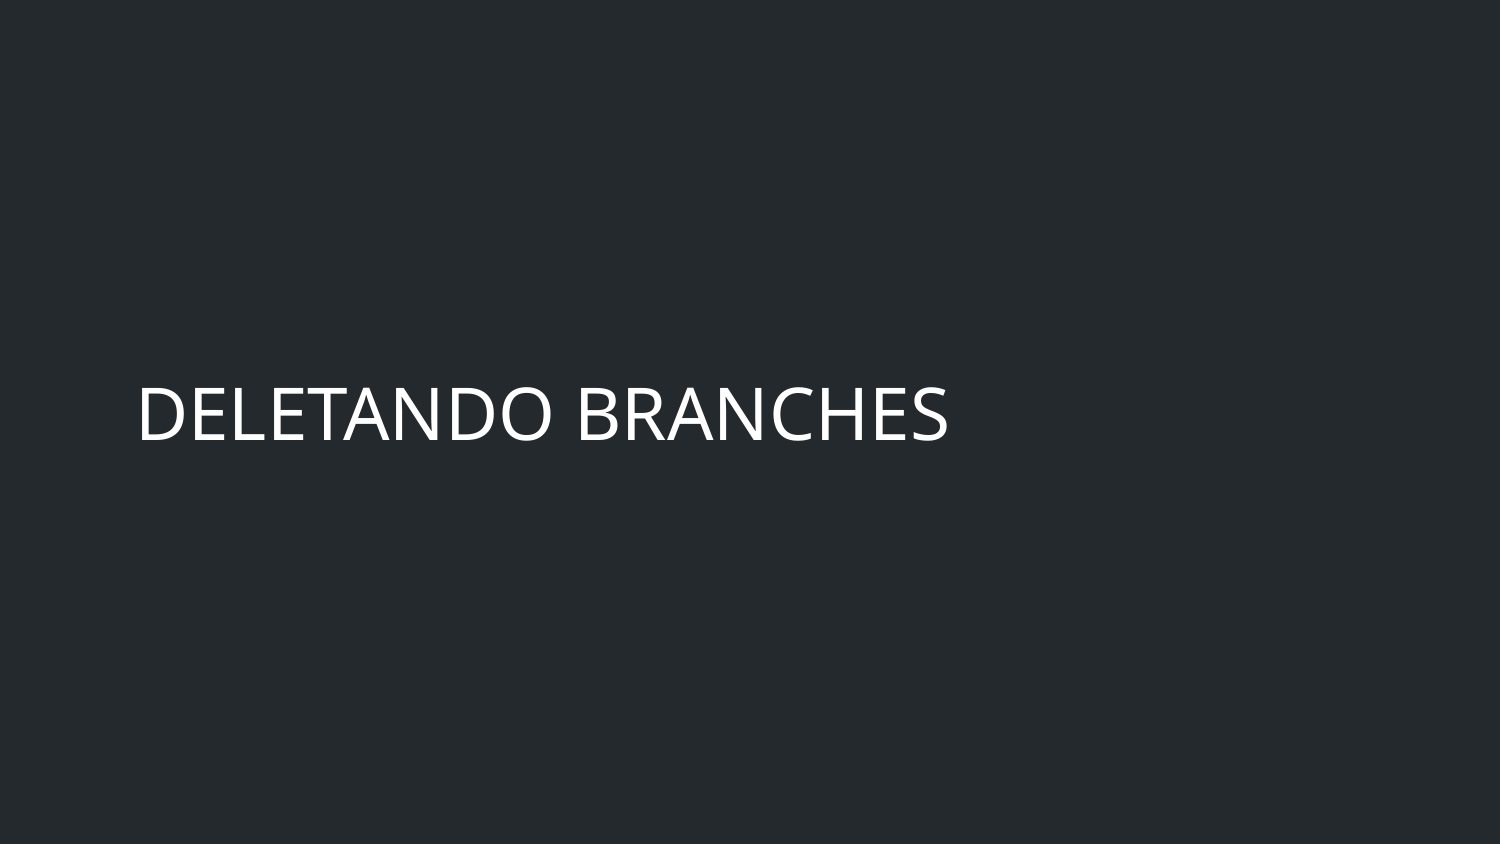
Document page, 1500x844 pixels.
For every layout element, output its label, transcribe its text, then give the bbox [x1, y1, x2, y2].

text_box DELETANDO BRANCHES [120, 352, 1306, 491]
